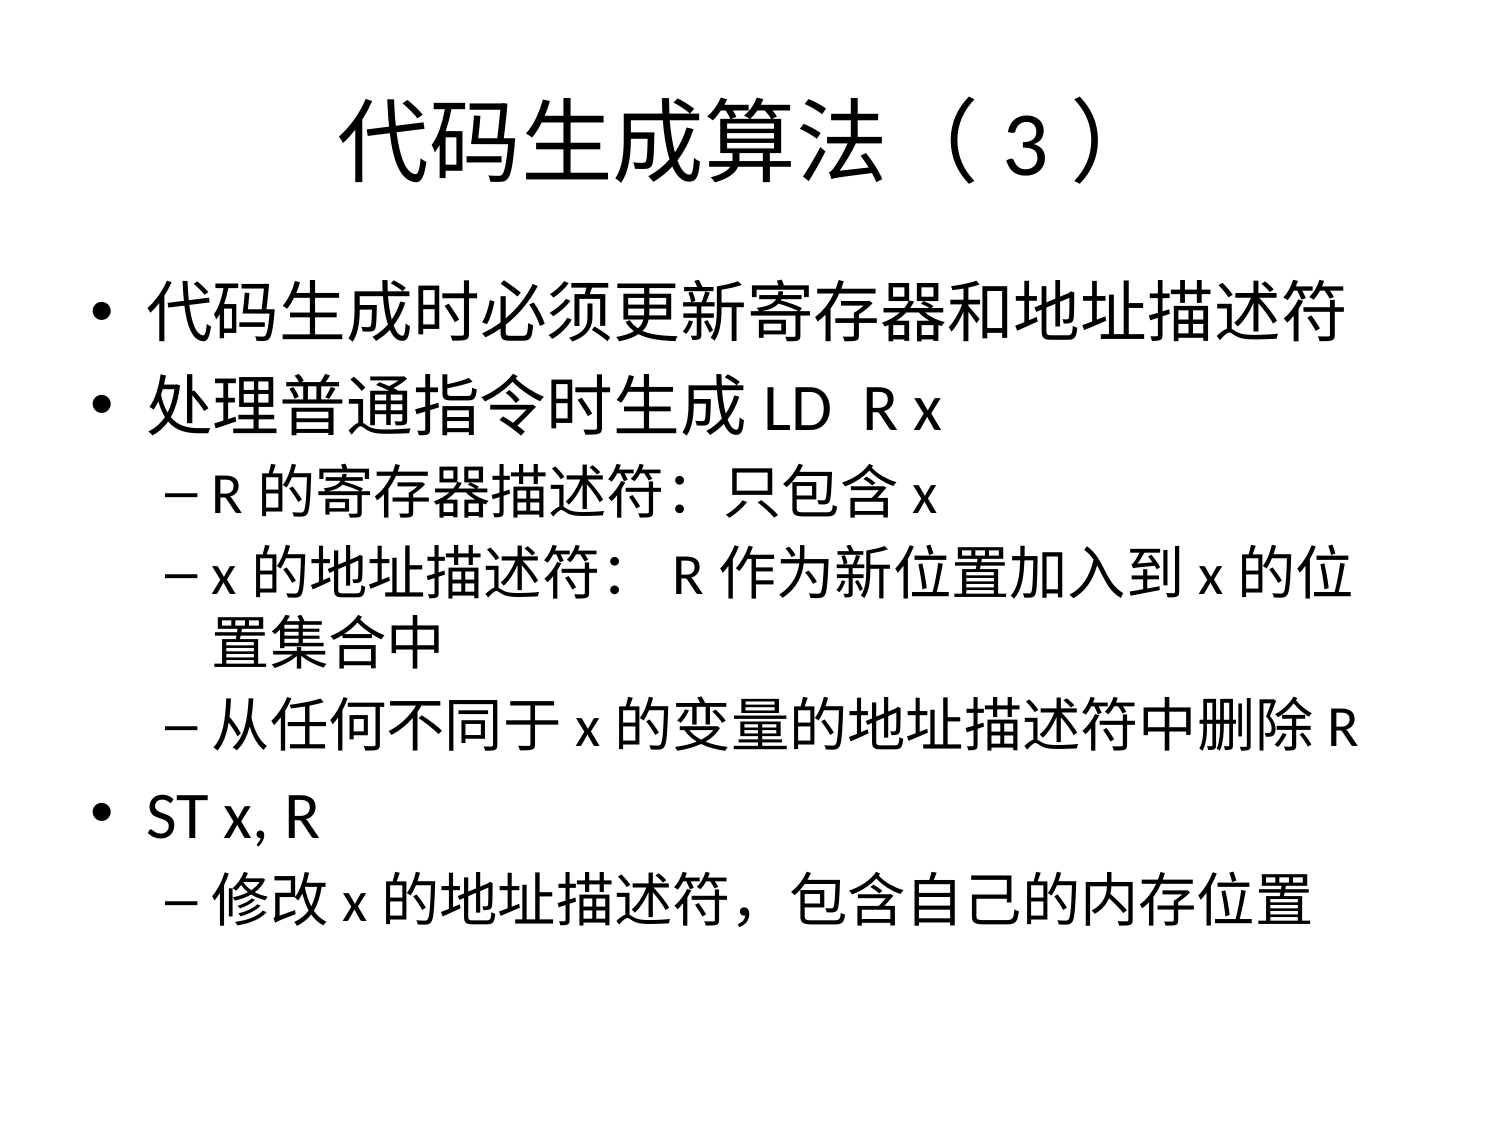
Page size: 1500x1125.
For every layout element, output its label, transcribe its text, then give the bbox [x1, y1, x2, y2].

title 代码生成算法（3） [75, 45, 1425, 233]
list 代码生成时必须更新寄存器和地址描述符 处理普通指令时生成LD R x R的寄存器描述符：只包含x x的地址描述符：R作为新位置加入到x的位置集合中 从任何不同于x的变量的地址描述符中删除R ST x, R 修改x的地址描述符，包含自己的内存位置 [75, 262, 1425, 1005]
